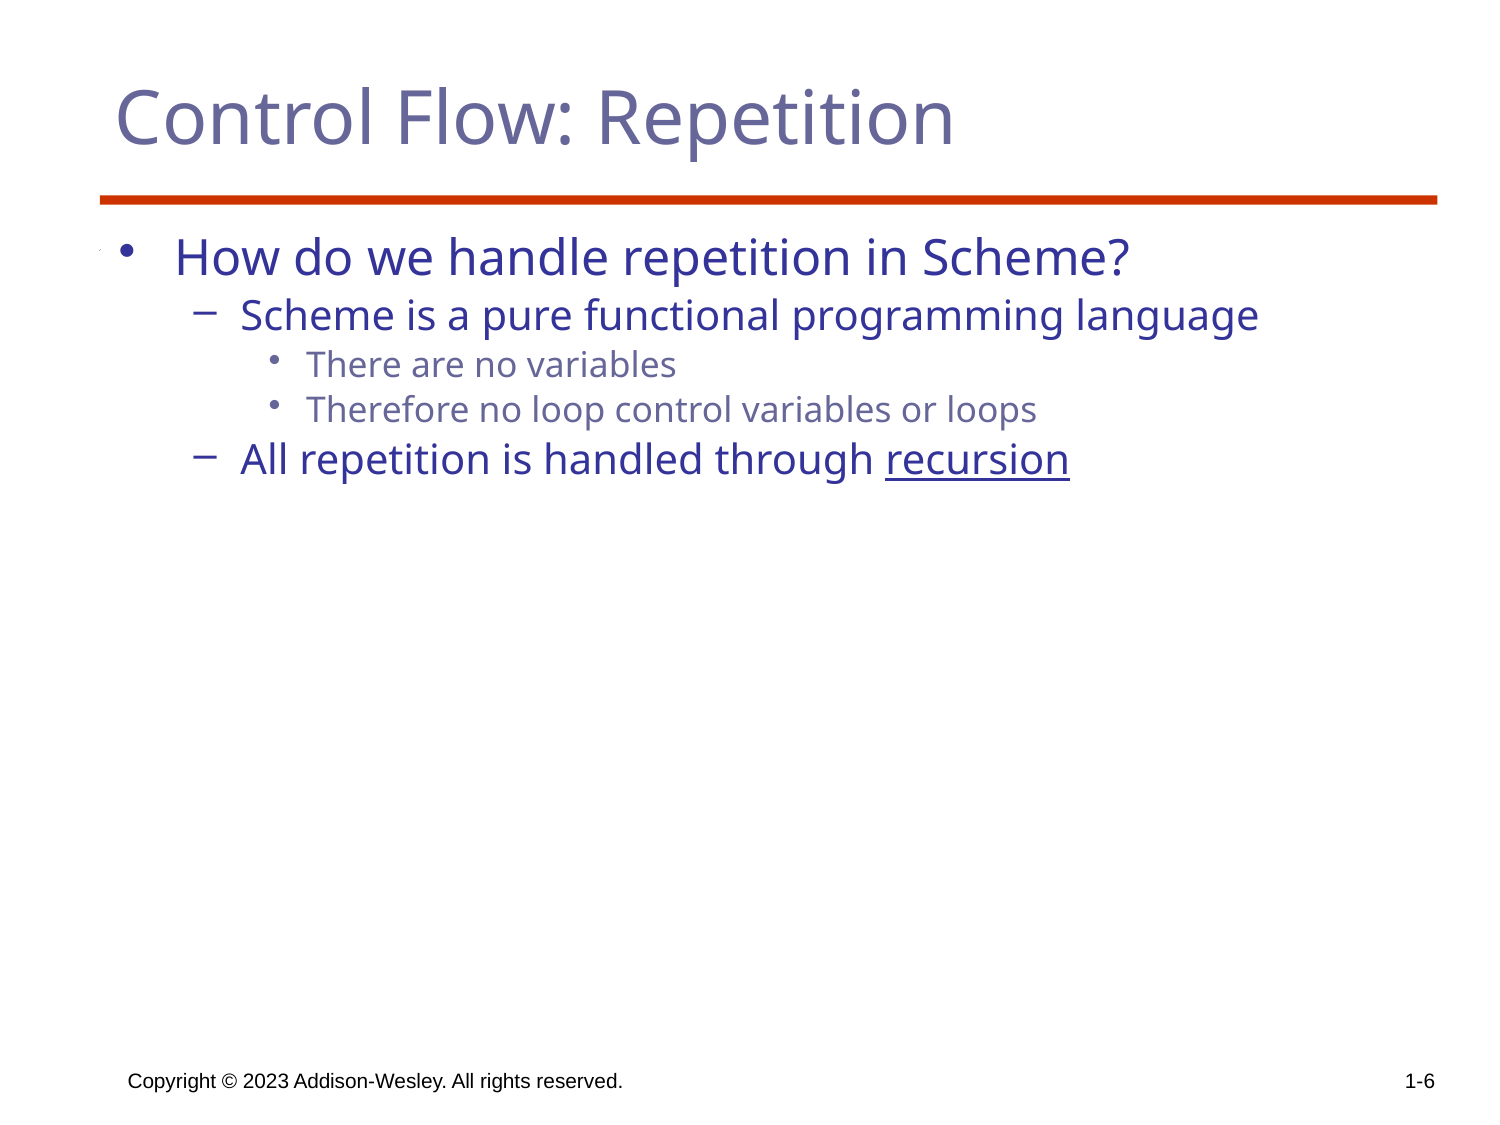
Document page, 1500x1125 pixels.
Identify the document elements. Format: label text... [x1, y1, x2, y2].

slide_number 1-6 [1137, 1024, 1451, 1101]
title Control Flow: Repetition [99, 62, 1438, 250]
footer Copyright © 2023 Addison-Wesley. All rights reserved. [112, 1025, 801, 1101]
list How do we handle repetition in Scheme? Scheme is a pure functional programming language There are no variables Therefore no loop control variables or loops All repetition is handled through recursion [103, 224, 1441, 1025]
